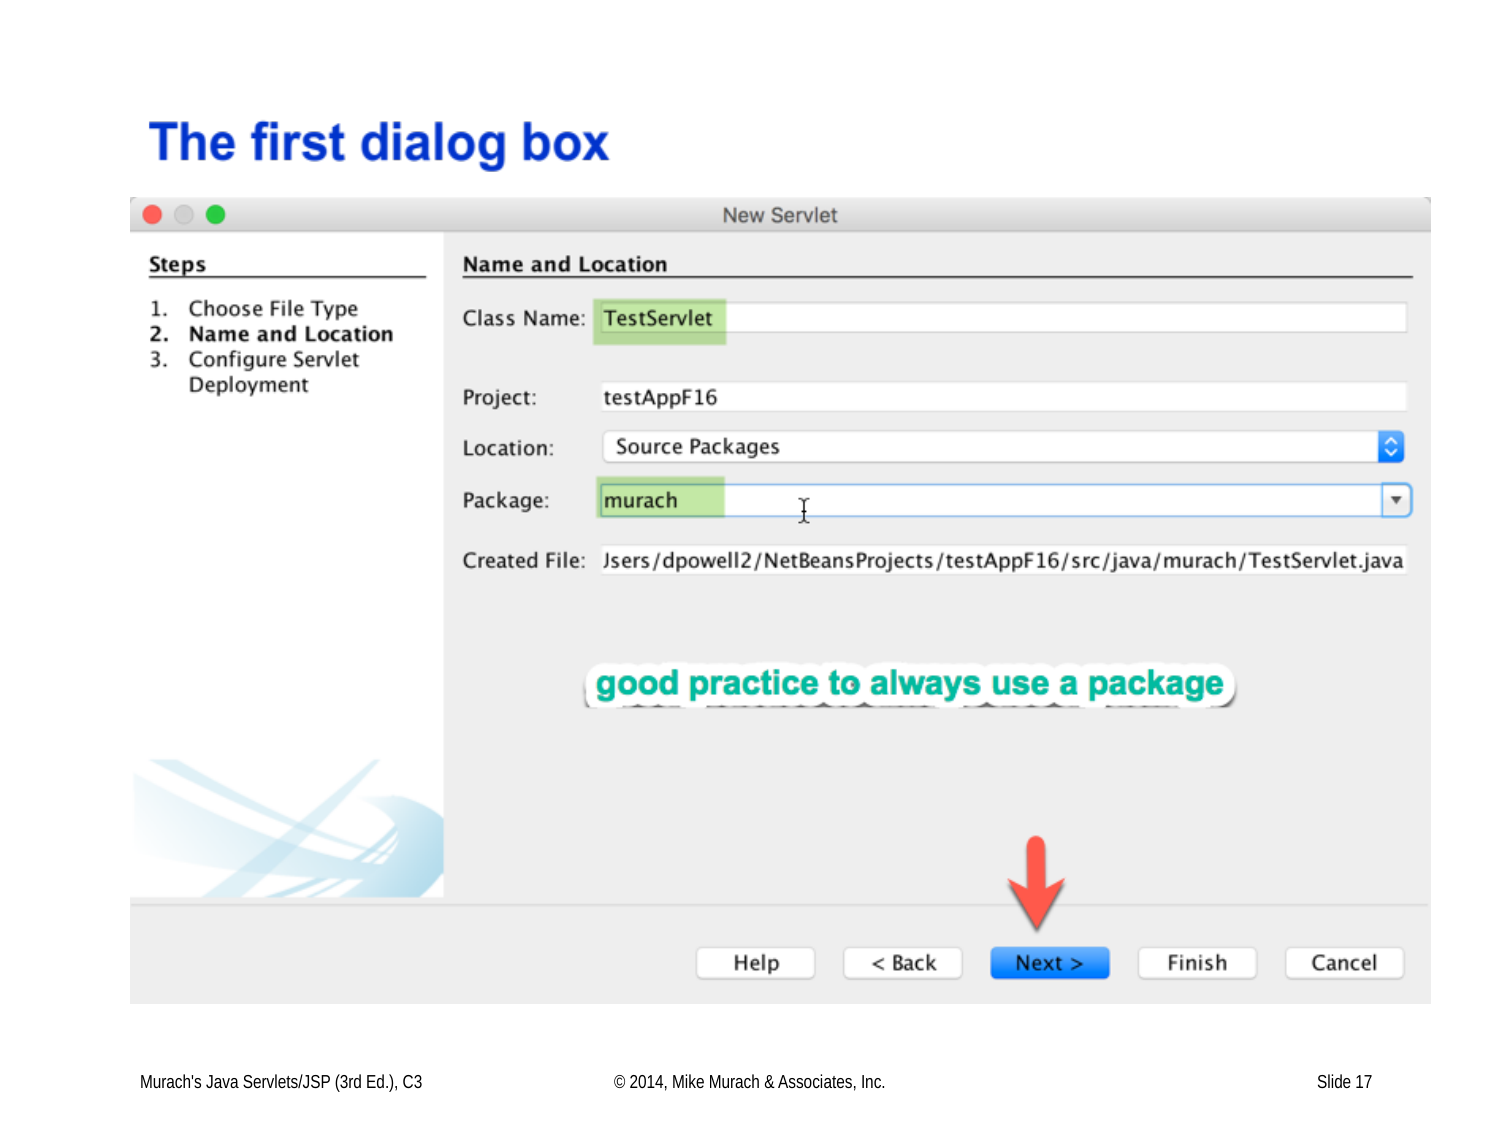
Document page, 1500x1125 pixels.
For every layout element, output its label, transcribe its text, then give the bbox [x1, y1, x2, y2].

footer © 2014, Mike Murach & Associates, Inc. [474, 1025, 1025, 1100]
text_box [148, 111, 1350, 184]
slide_number Murach's Java Servlets/JSP (3rd Ed.), C3 [125, 1025, 450, 1100]
picture [130, 196, 1431, 1004]
slide_number Slide 17 [1074, 1025, 1388, 1100]
